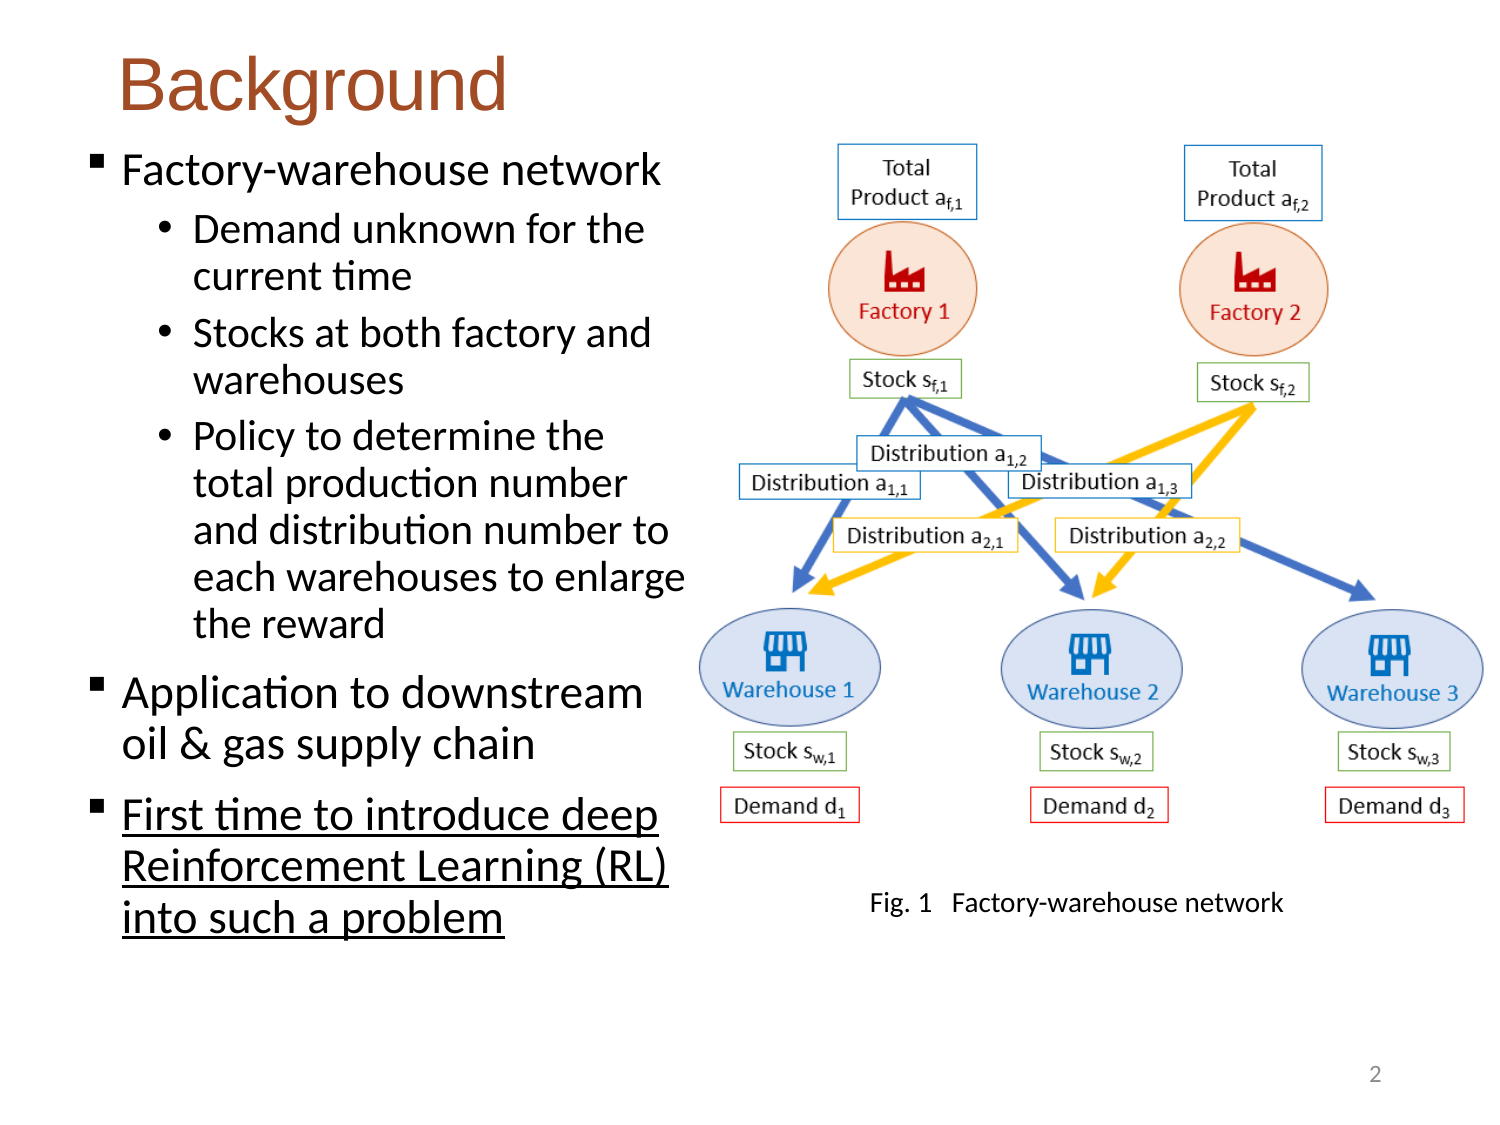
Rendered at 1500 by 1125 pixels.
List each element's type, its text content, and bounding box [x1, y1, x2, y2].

picture [692, 139, 1500, 829]
text_box Factory-warehouse network Demand unknown for the current time Stocks at both factory and warehouses Policy to determine the total production number and distribution number to each warehouses to enlarge the reward Application to downstream oil & gas supply chain First time to introduce deep Reinforcement Learning (RL) into such a problem [71, 137, 708, 963]
text_box Fig. 1 Factory-warehouse network [854, 875, 1345, 926]
text_box Background [103, 42, 1397, 139]
slide_number 2 [1059, 1042, 1397, 1103]
